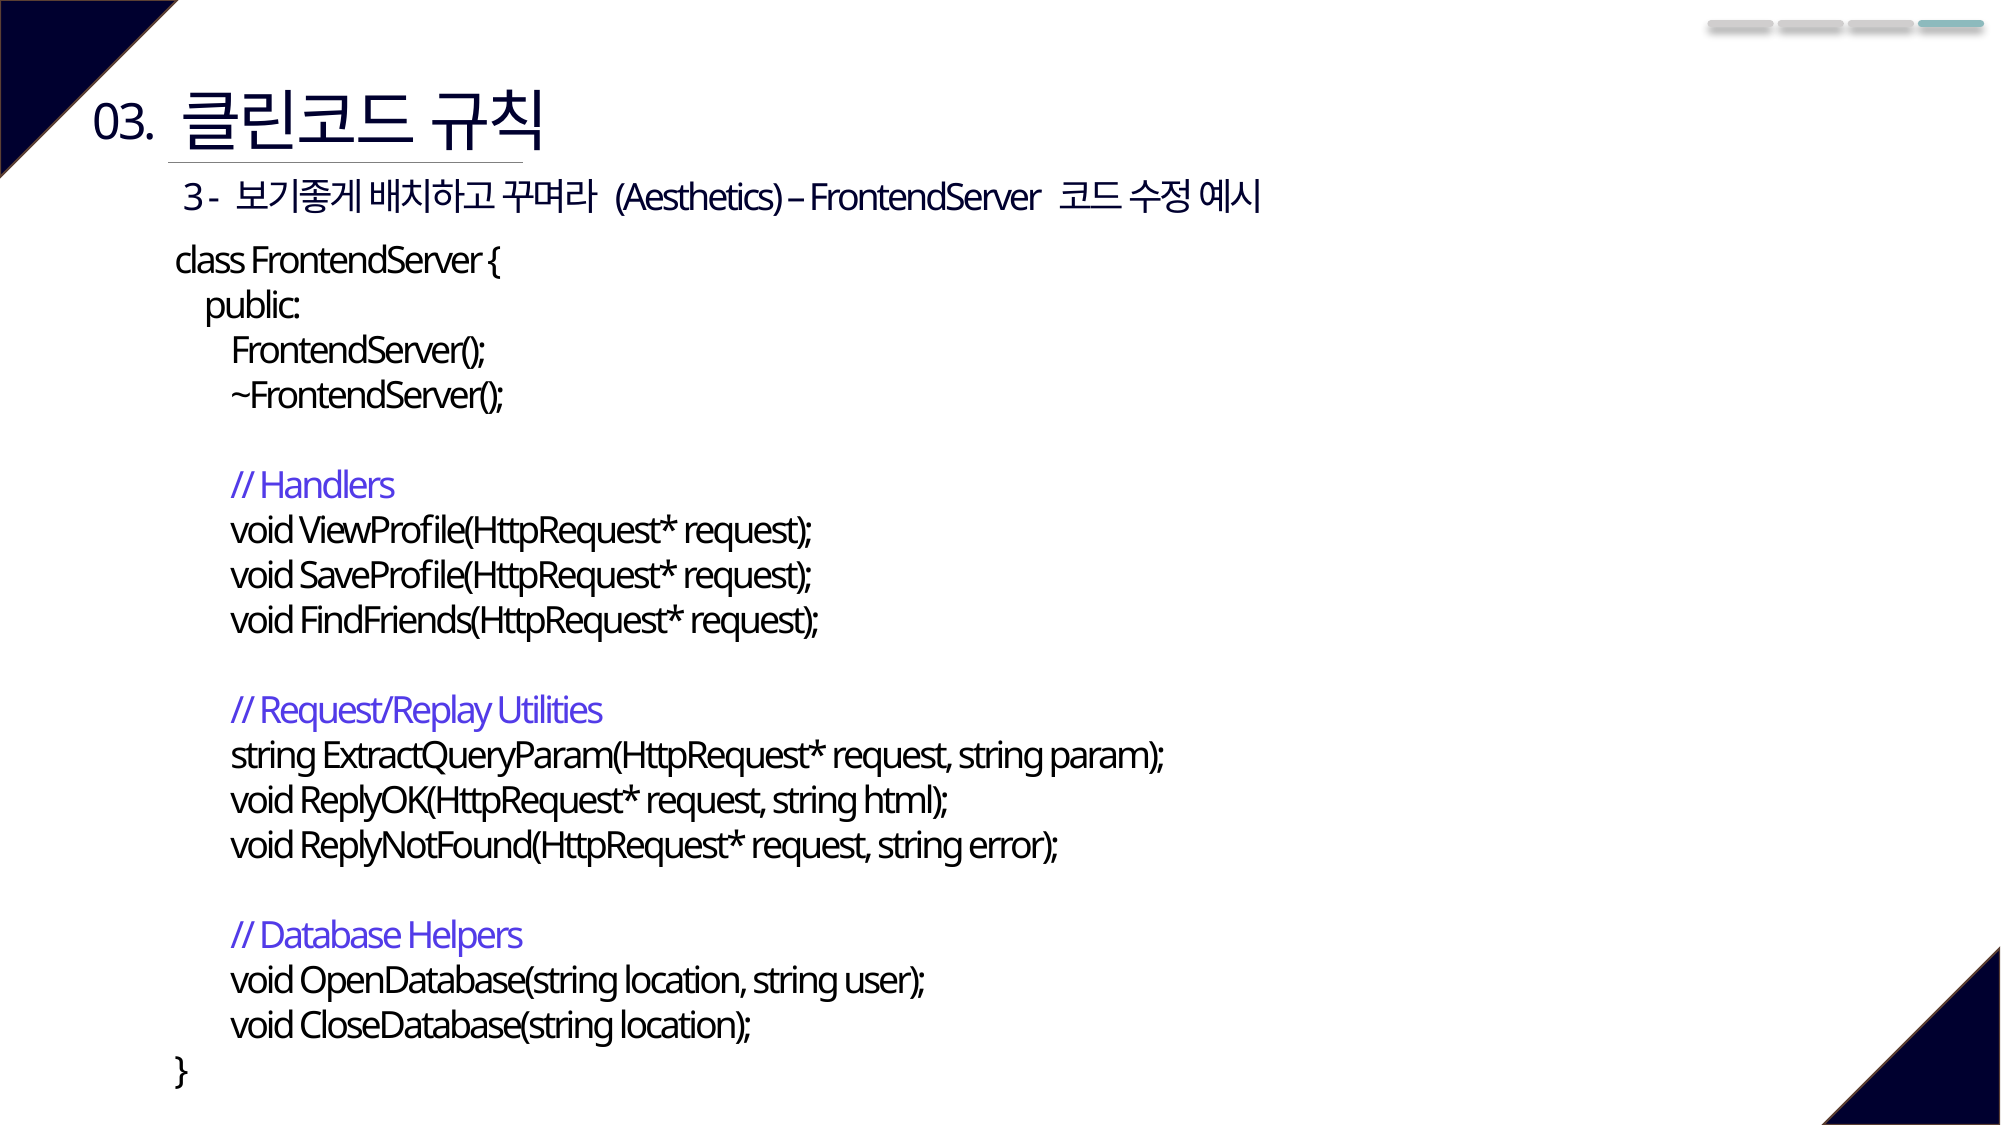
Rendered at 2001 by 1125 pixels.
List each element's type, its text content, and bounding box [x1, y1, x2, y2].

text_box 클린코드 규칙 [165, 71, 564, 167]
text_box class FrontendServer { public: FrontendServer(); ~FrontendServer(); // Handlers void ViewProfile(HttpRequest* request); void SaveProfile(HttpRequest* request); void FindFriends(HttpRequest* request); // Request/Replay Utilities string ExtractQueryParam(HttpRequest* request, string param); void ReplyOK(HttpRequest* request, string html); void ReplyNotFound(HttpRequest* request, string error); // Database Helpers void OpenDatabase(string location, string user); void CloseDatabase(string location); } [159, 228, 1181, 1099]
text_box 03. [78, 81, 165, 157]
text_box 3 - 보기좋게 배치하고 꾸며라 (Aesthetics) – FrontendServer 코드 수정 예시 [168, 165, 1280, 225]
